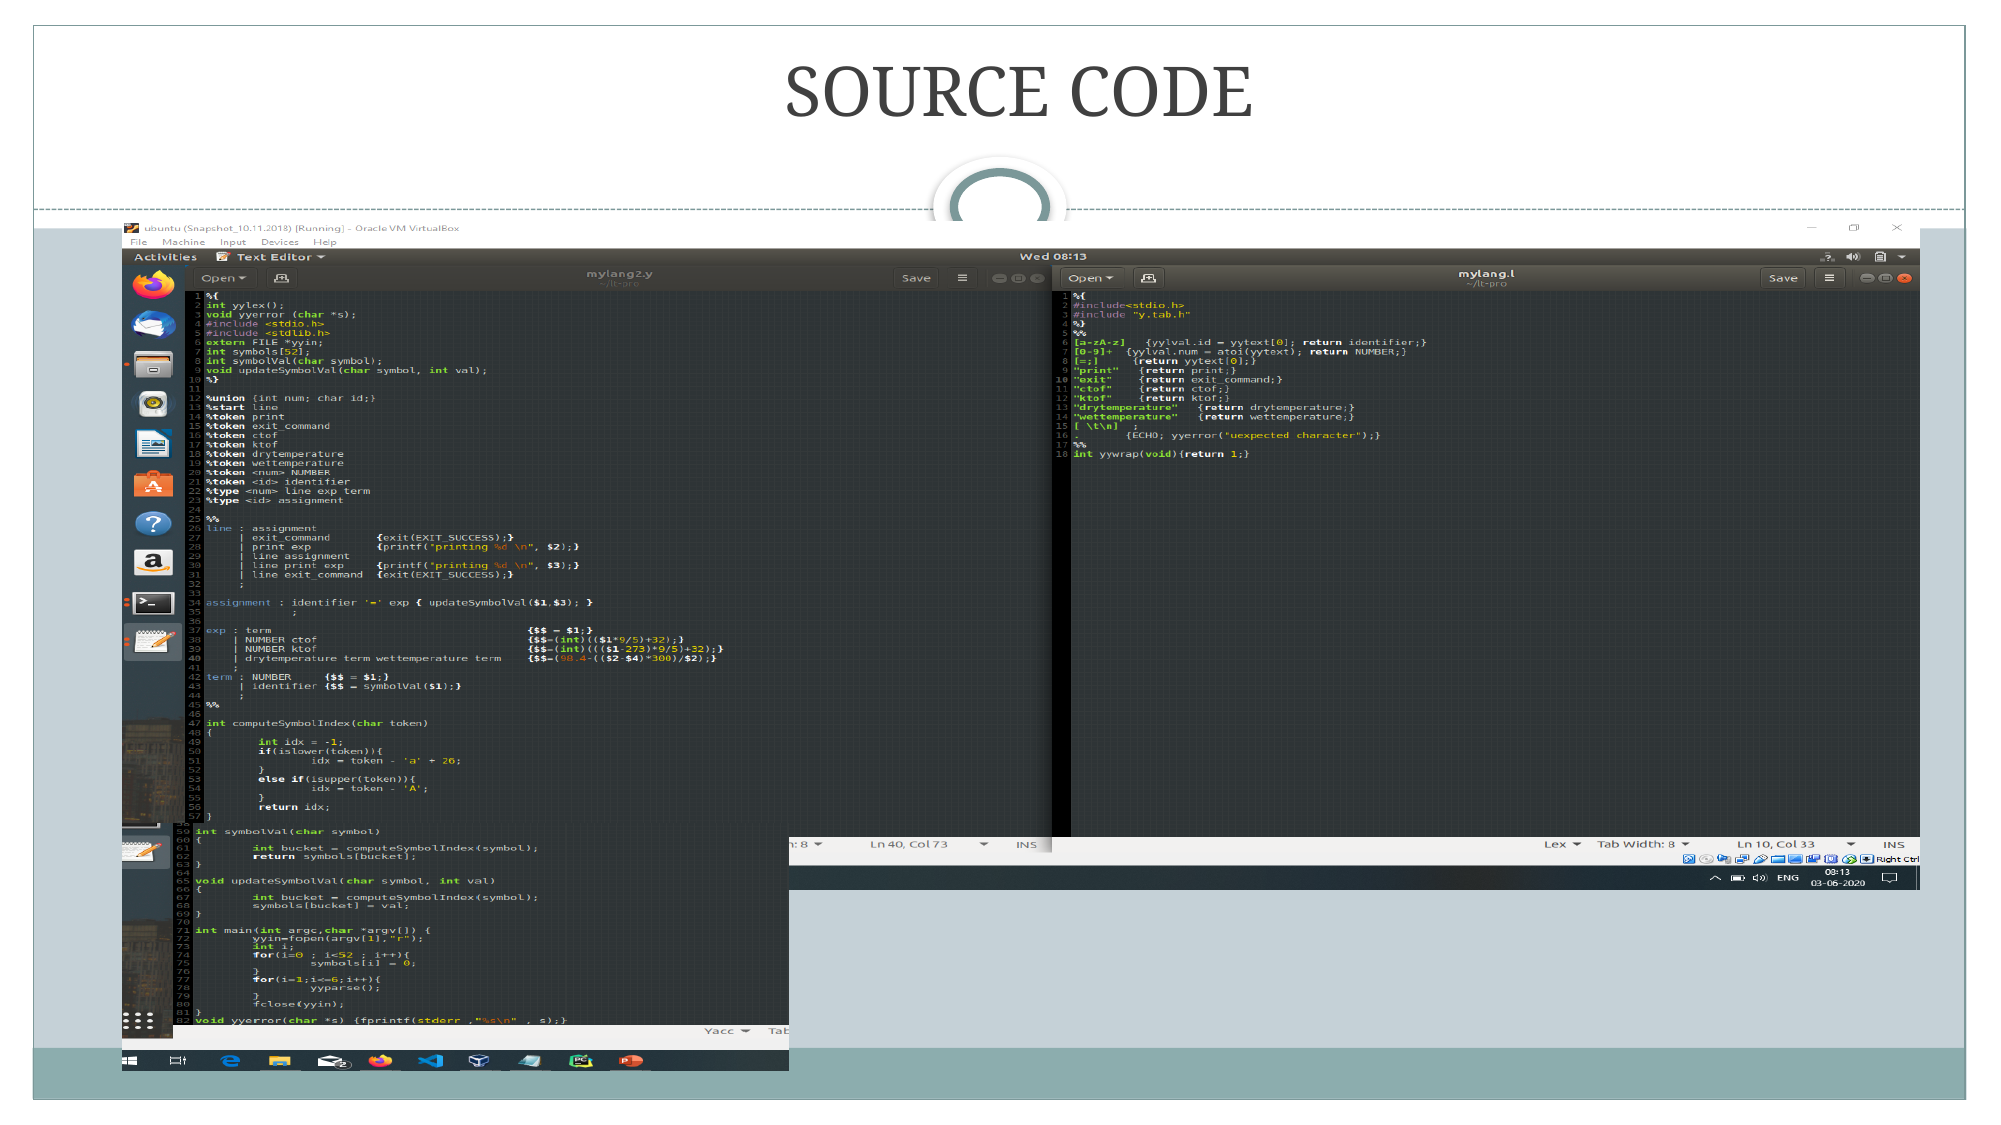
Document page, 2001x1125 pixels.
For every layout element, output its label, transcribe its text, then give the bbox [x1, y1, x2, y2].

title SOURCE CODE [185, 25, 1854, 138]
picture [121, 220, 1920, 1071]
